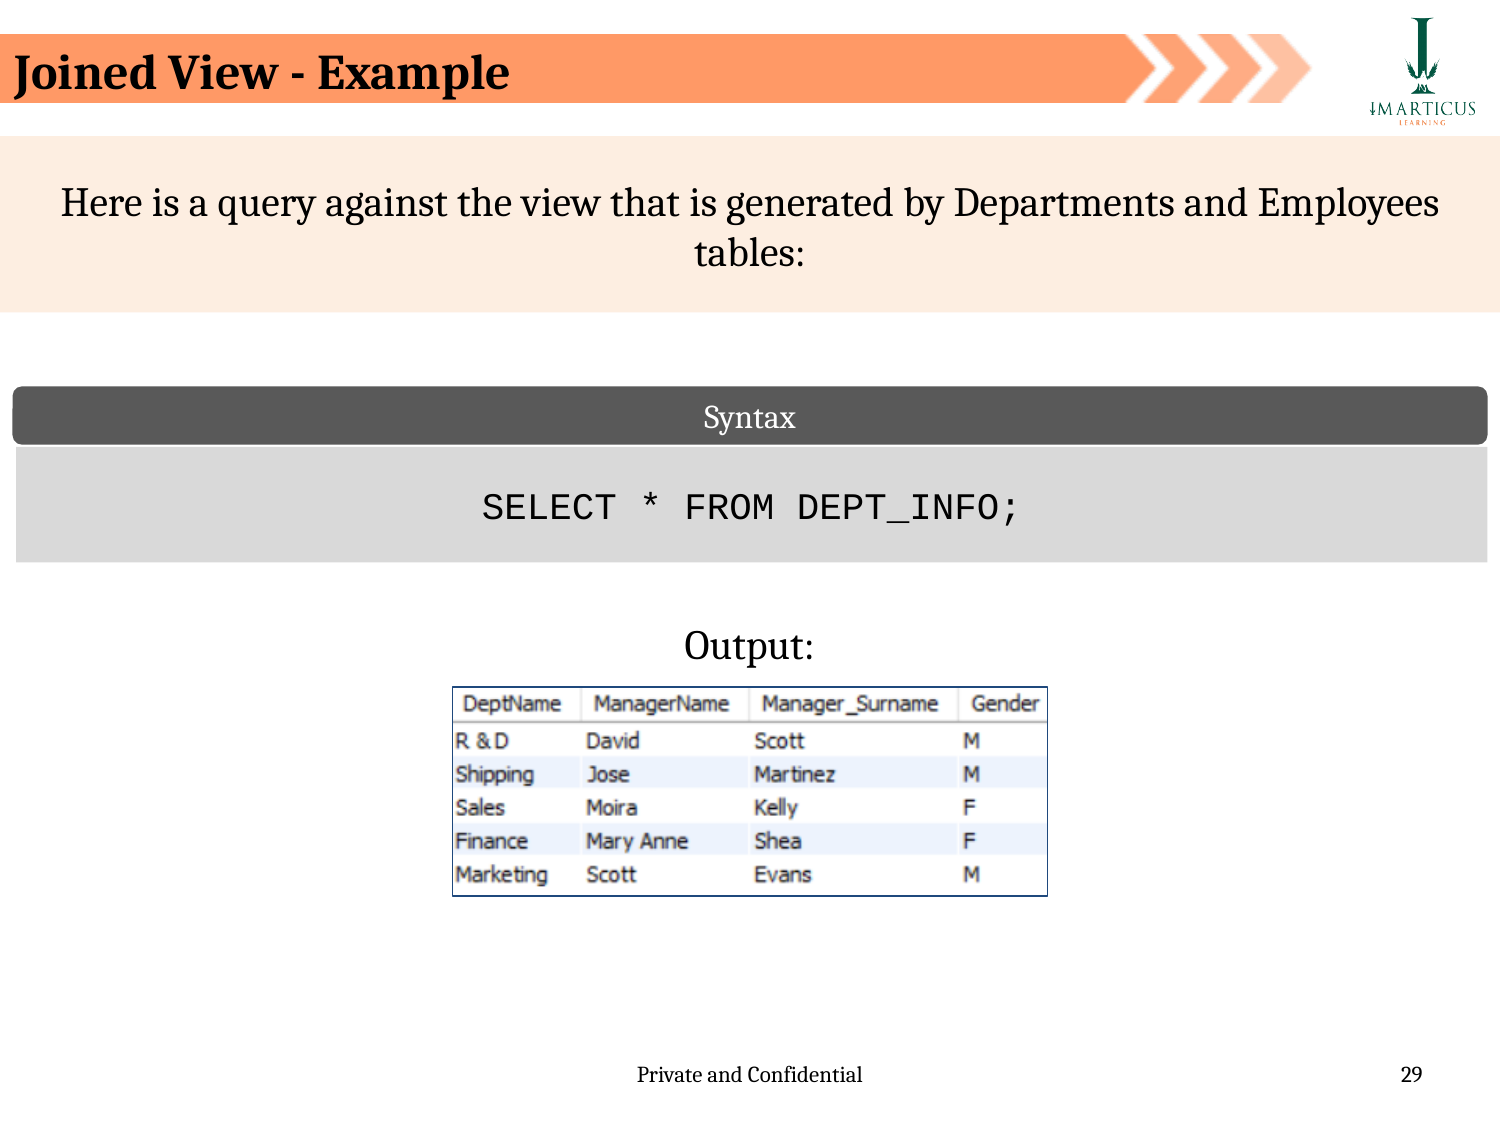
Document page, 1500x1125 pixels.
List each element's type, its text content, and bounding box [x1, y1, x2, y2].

picture [452, 687, 1048, 896]
text_box Output: [669, 610, 830, 676]
text_box Joined View - Example [0, 32, 1138, 125]
text_box SELECT * FROM DEPT_INFO; [14, 445, 1490, 565]
text_box Syntax [10, 384, 1490, 445]
picture [1138, 0, 1500, 136]
text_box Here is a query against the view that is generated by Departments and Employees tables: [0, 136, 1500, 313]
